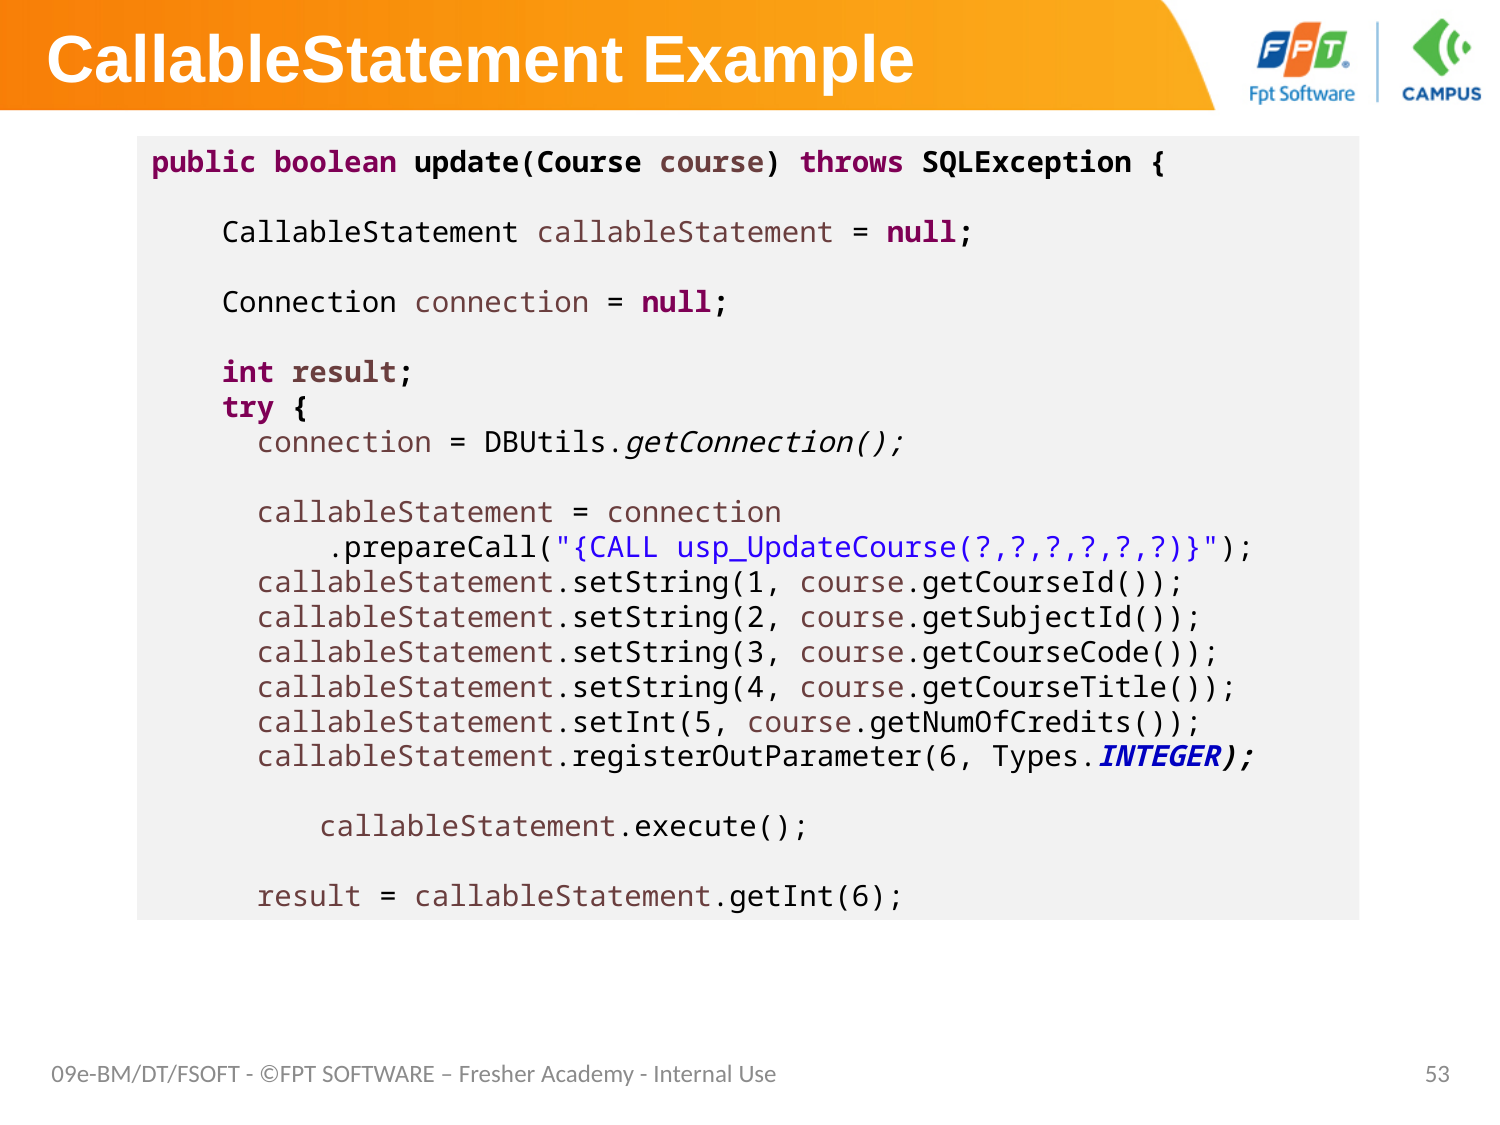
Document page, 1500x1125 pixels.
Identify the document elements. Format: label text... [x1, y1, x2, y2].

slide_number 53 [1074, 1042, 1466, 1103]
title CallableStatement Example [31, 5, 1466, 107]
text_box public boolean update(Course course) throws SQLException { CallableStatement callableStatement = null; Connection connection = null; int result; try { connection = DBUtils.getConnection(); callableStatement = connection .prepareCall("{CALL usp_UpdateCourse(?,?,?,?,?,?)}"); callableStatement.setString(1, course.getCourseId()); callableStatement.setString(2, course.getSubjectId()); callableStatement.setString(3, course.getCourseCode()); callableStatement.setString(4, course.getCourseTitle()); callableStatement.setInt(5, course.getNumOfCredits()); callableStatement.registerOutParameter(6, Types.INTEGER); callableStatement.execute(); result = callableStatement.getInt(6); [137, 136, 1360, 920]
footer 09e-BM/DT/FSOFT - ©FPT SOFTWARE – Fresher Academy - Internal Use [31, 1042, 799, 1103]
picture [0, 0, 1500, 1125]
